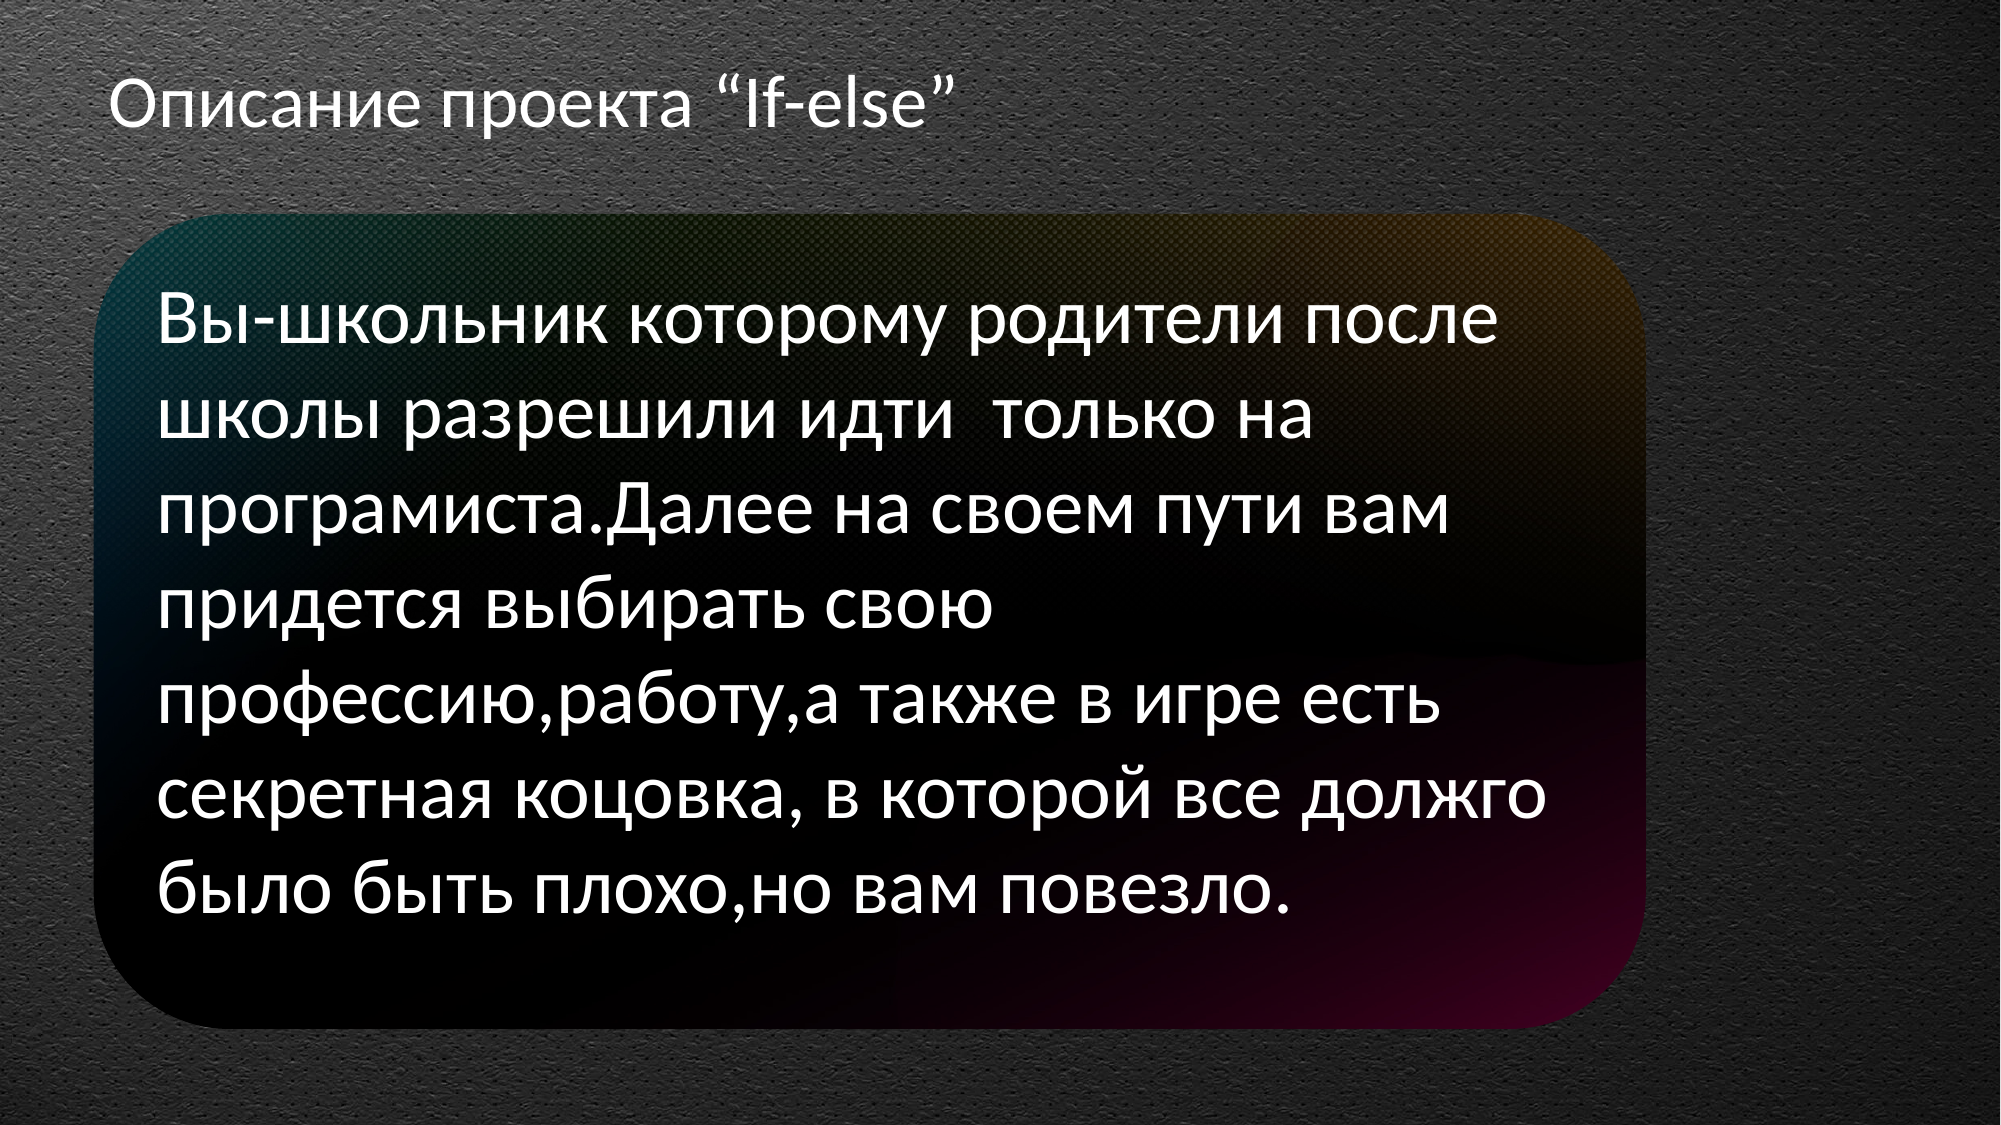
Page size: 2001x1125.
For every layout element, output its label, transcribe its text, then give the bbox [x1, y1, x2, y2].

text_box Описание проекта “If-else” [93, 44, 1922, 150]
picture [0, 0, 2001, 1125]
